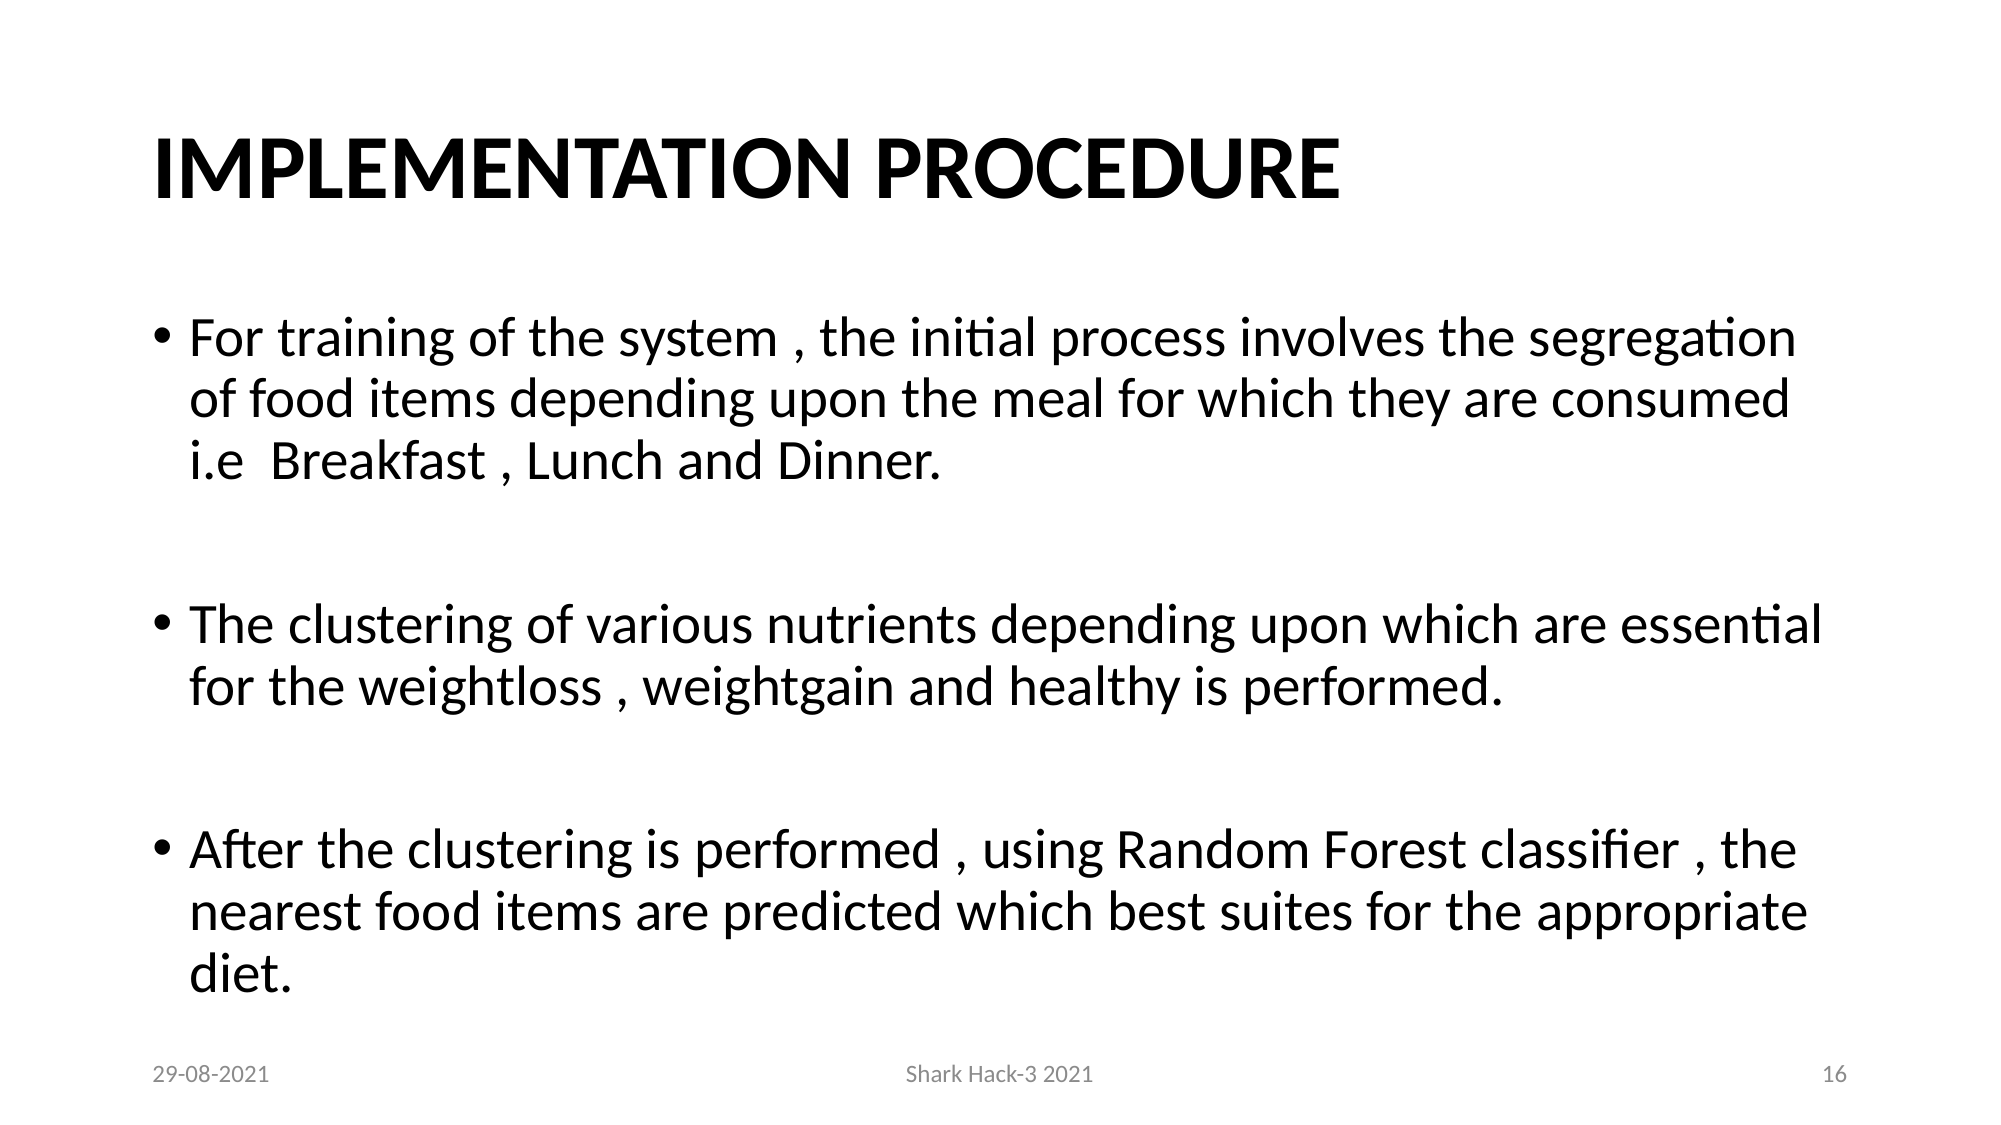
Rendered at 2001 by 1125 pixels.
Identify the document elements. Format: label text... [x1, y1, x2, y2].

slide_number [137, 1042, 588, 1103]
slide_number 16 [1412, 1042, 1863, 1103]
footer Shark Hack-3 2021 [662, 1042, 1338, 1103]
title Implementation Procedure [137, 59, 1863, 278]
list For training of the system , the initial process involves the segregation of food items depending upon the meal for which they are consumed i.e Breakfast , Lunch and Dinner. The clustering of various nutrients depending upon which are essential for the weightloss , weightgain and healthy is performed. After the clustering is performed , using Random Forest classifier , the nearest food items are predicted which best suites for the appropriate diet. [137, 299, 1863, 1014]
